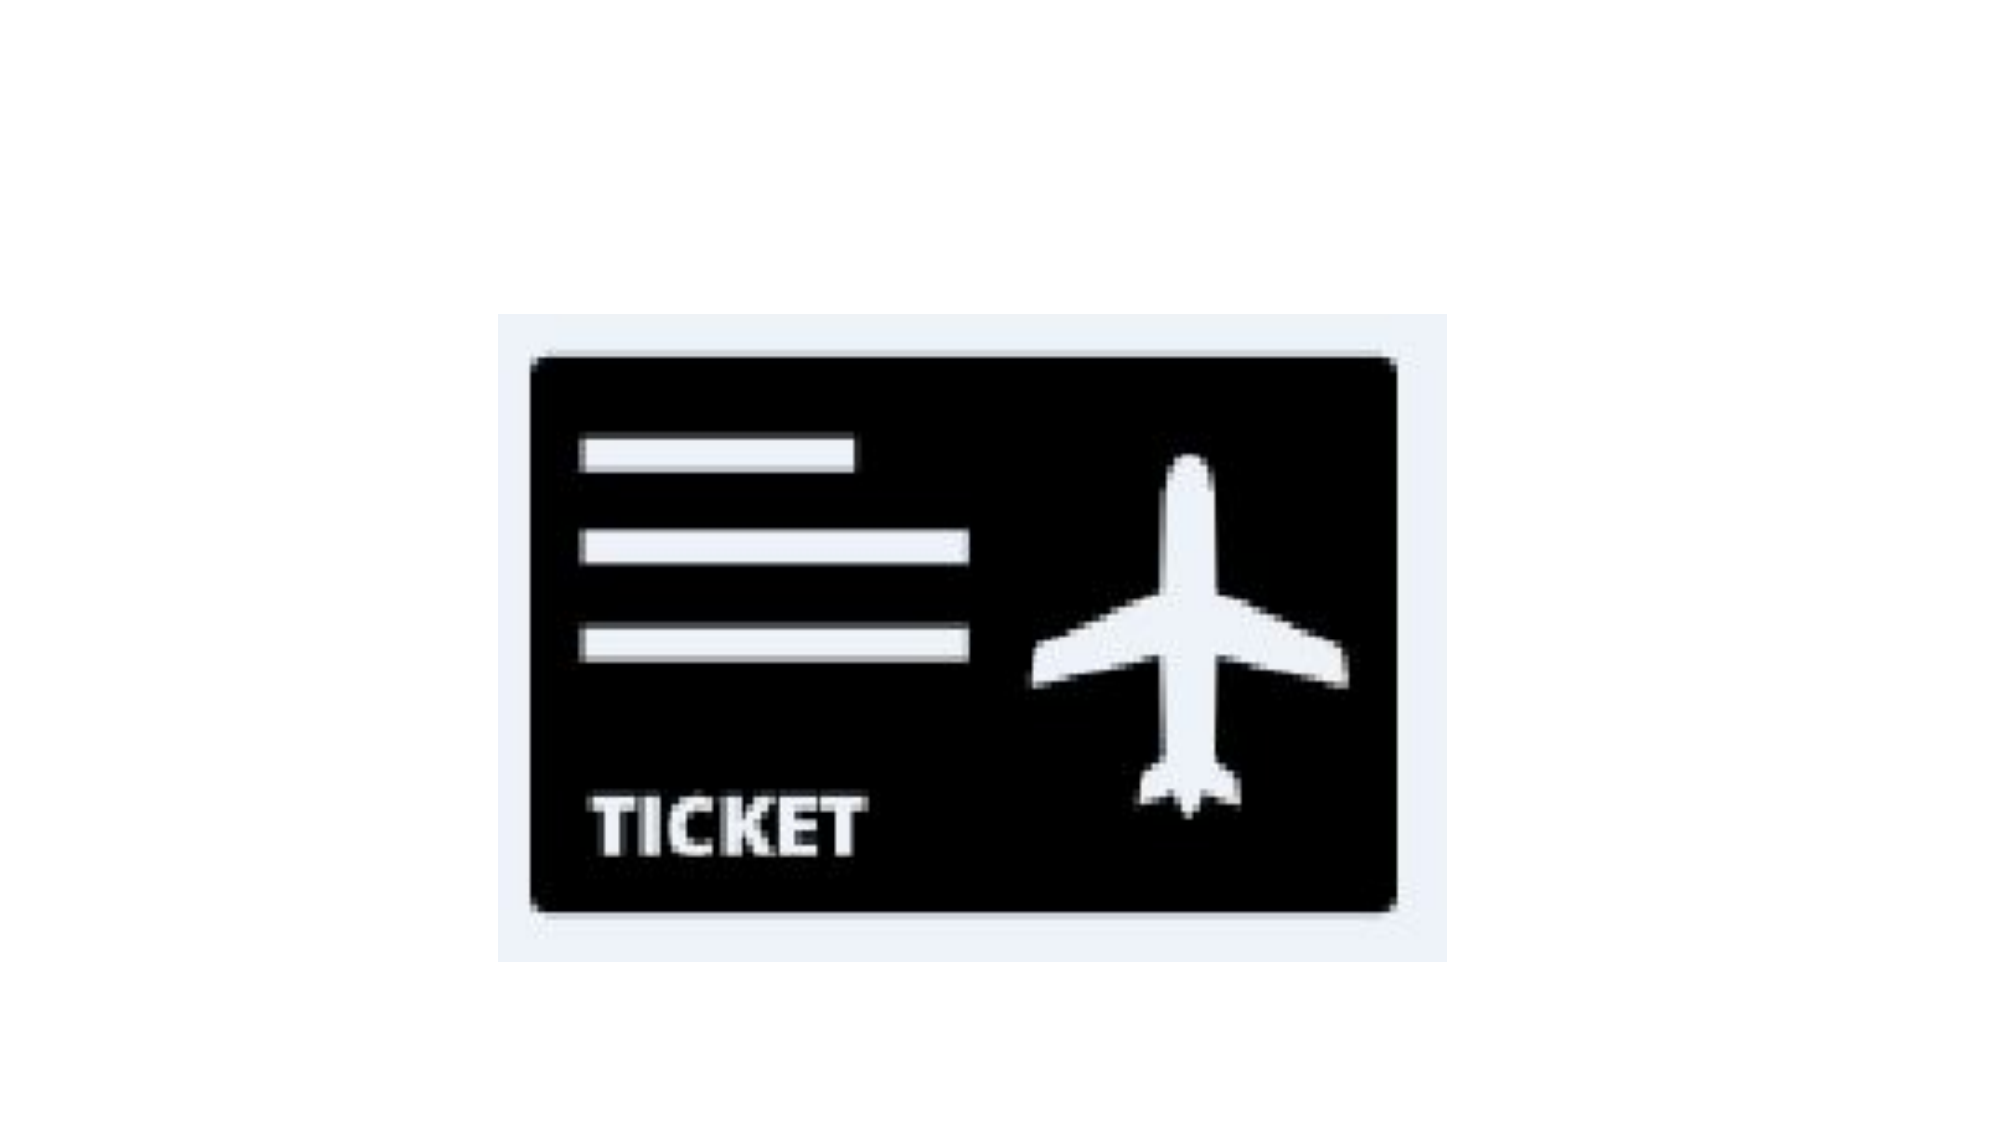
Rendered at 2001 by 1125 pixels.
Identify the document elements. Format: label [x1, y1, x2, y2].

list [498, 314, 1447, 962]
